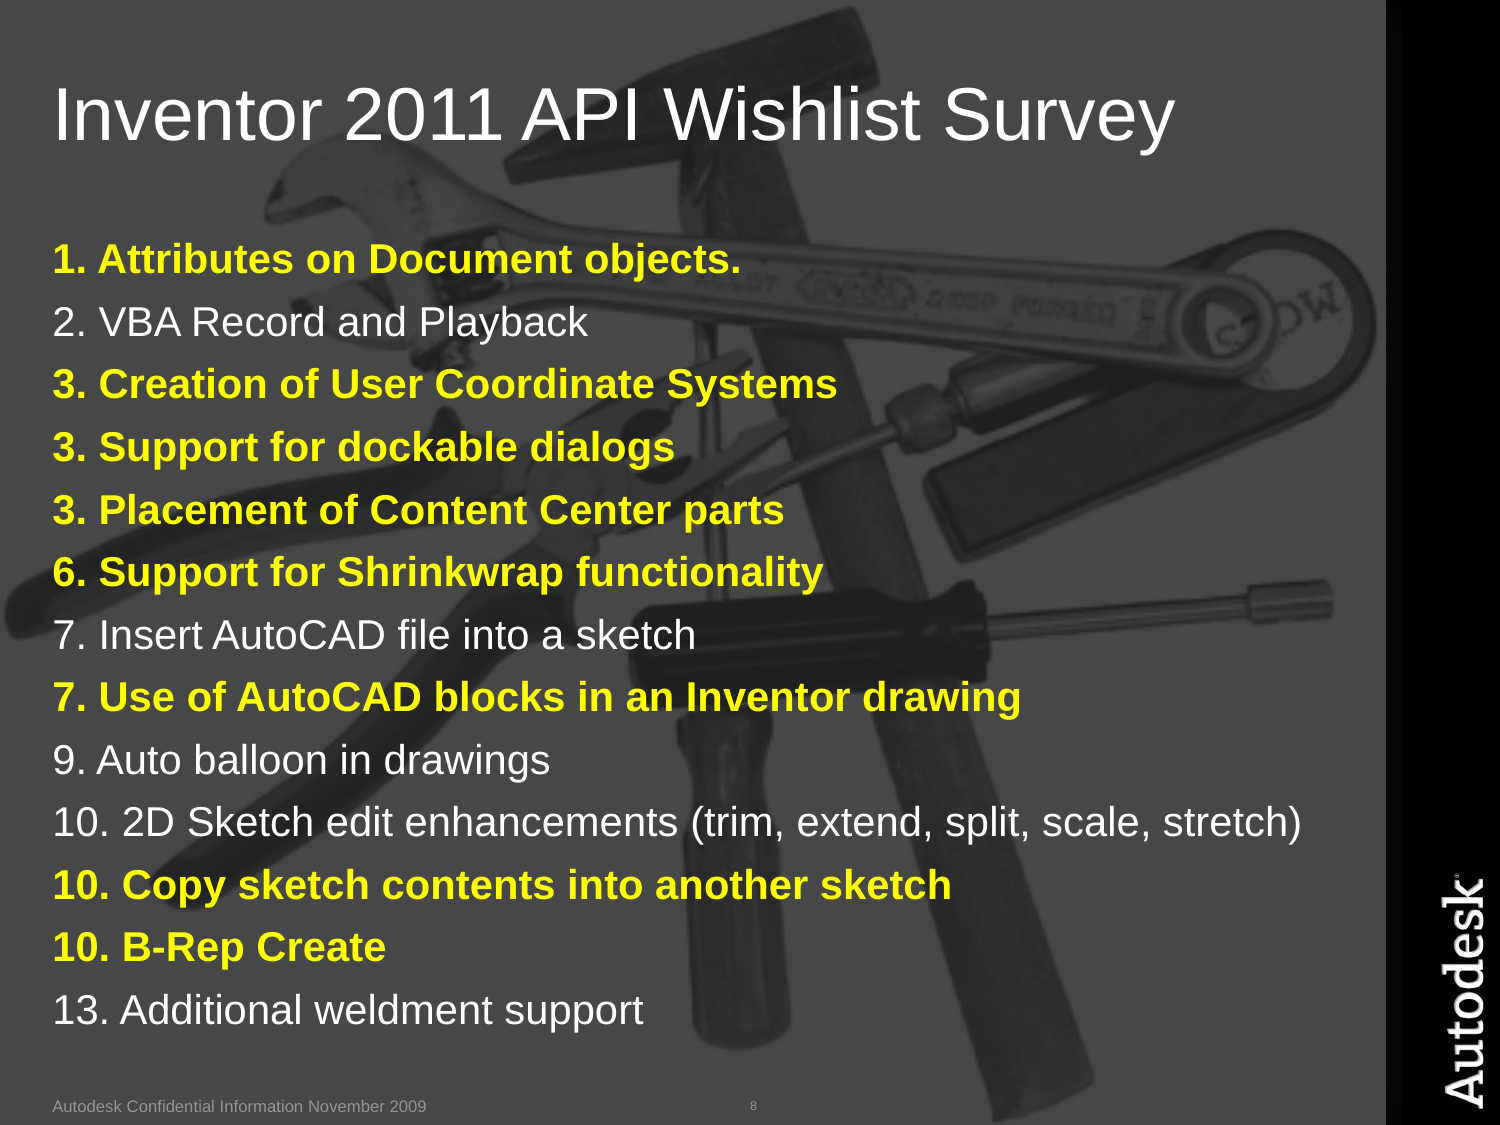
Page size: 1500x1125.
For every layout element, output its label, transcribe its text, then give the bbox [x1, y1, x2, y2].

title Inventor 2011 API Wishlist Survey [52, 22, 1376, 211]
list 1. Attributes on Document objects. 2. VBA Record and Playback 3. Creation of User Coordinate Systems 3. Support for dockable dialogs 3. Placement of Content Center parts 6. Support for Shrinkwrap functionality 7. Insert AutoCAD file into a sketch 7. Use of AutoCAD blocks in an Inventor drawing 9. Auto balloon in drawings 10. 2D Sketch edit enhancements (trim, extend, split, scale, stretch) 10. Copy sketch contents into another sketch 10. B-Rep Create 13. Additional weldment support [52, 231, 1376, 1073]
picture [1402, 0, 1500, 1125]
